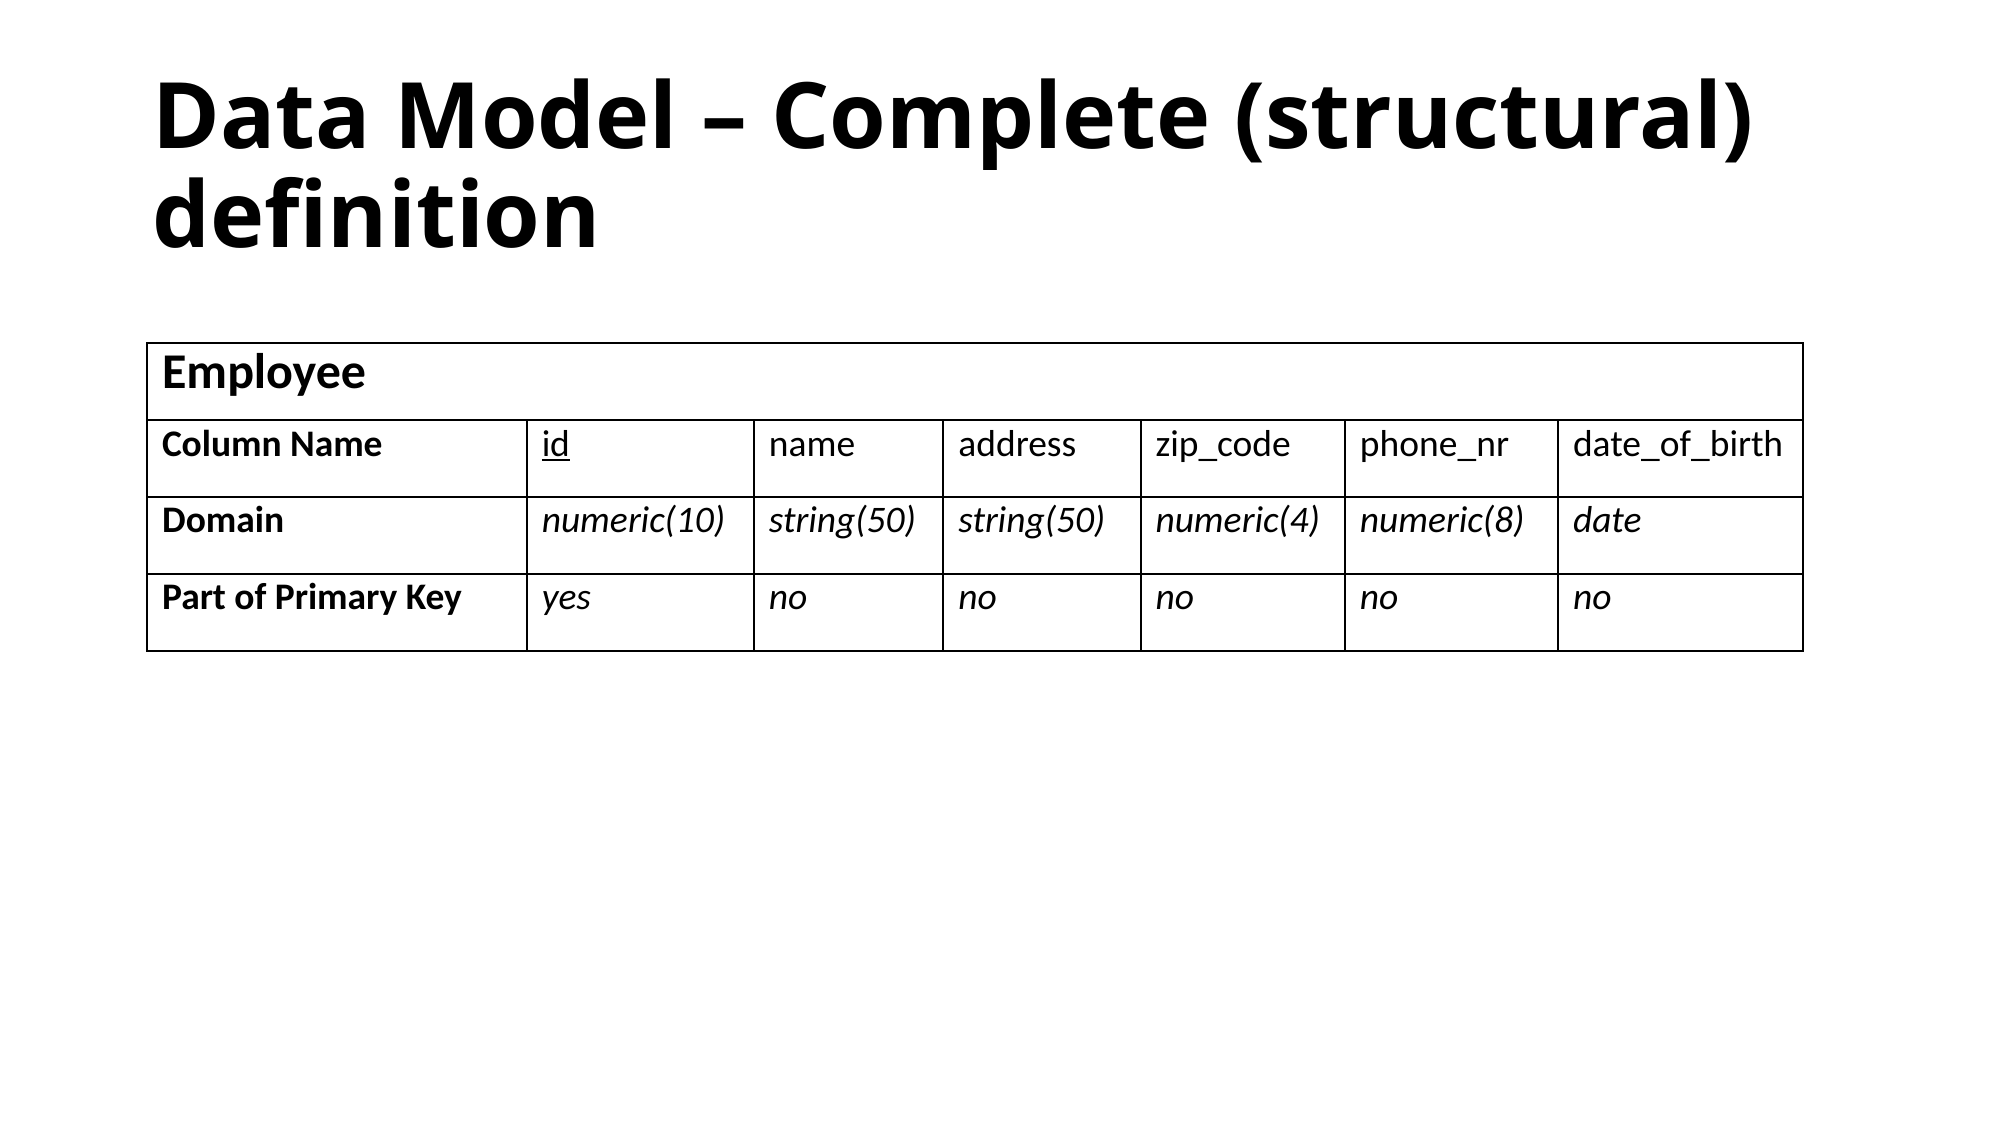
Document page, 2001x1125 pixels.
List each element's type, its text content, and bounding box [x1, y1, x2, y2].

table_cell no [1559, 575, 1802, 650]
table_cell Part of Primary Key [148, 575, 526, 650]
table_cell numeric(10) [528, 498, 753, 573]
table_cell string(50) [755, 498, 942, 573]
table_cell numeric(8) [1346, 498, 1557, 573]
table_cell id [528, 421, 753, 496]
table_cell date [1559, 498, 1802, 573]
table_cell Domain [148, 498, 526, 573]
table_cell yes [528, 575, 753, 650]
table_cell no [1346, 575, 1557, 650]
table_cell no [755, 575, 942, 650]
table_cell zip_code [1142, 421, 1344, 496]
table_cell Column Name [148, 421, 526, 496]
table_cell numeric(4) [1142, 498, 1344, 573]
table_cell no [1142, 575, 1344, 650]
table_header Employee [148, 344, 1802, 419]
table_cell string(50) [944, 498, 1140, 573]
title Data Model – Complete (structural) definition [137, 59, 1863, 278]
table_cell phone_nr [1346, 421, 1557, 496]
table_cell name [755, 421, 942, 496]
table_cell date_of_birth [1559, 421, 1802, 496]
table_cell no [944, 575, 1140, 650]
table_cell address [944, 421, 1140, 496]
